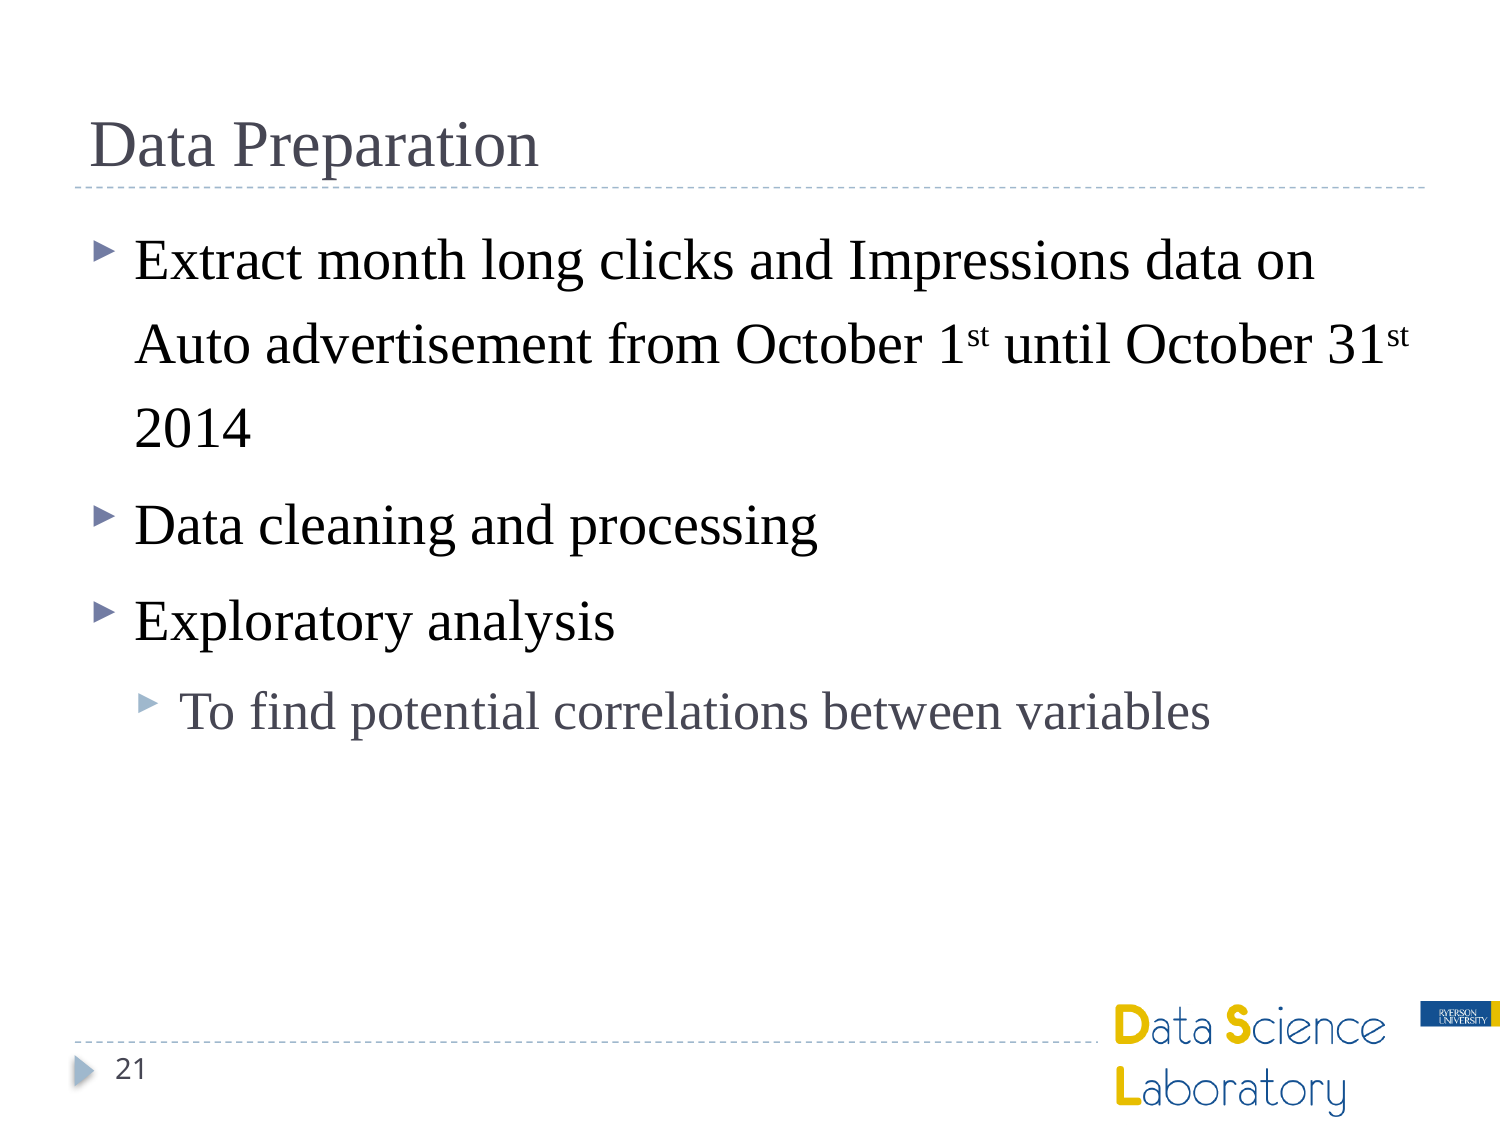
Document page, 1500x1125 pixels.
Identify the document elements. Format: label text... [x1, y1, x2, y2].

slide_number 21 [100, 1042, 426, 1103]
picture [1098, 1001, 1500, 1125]
list Extract month long clicks and Impressions data on Auto advertisement from October 1st until October 31st 2014 Data cleaning and processing Exploratory analysis To find potential correlations between variables [75, 200, 1425, 1010]
title Data Preparation [75, 24, 1425, 188]
